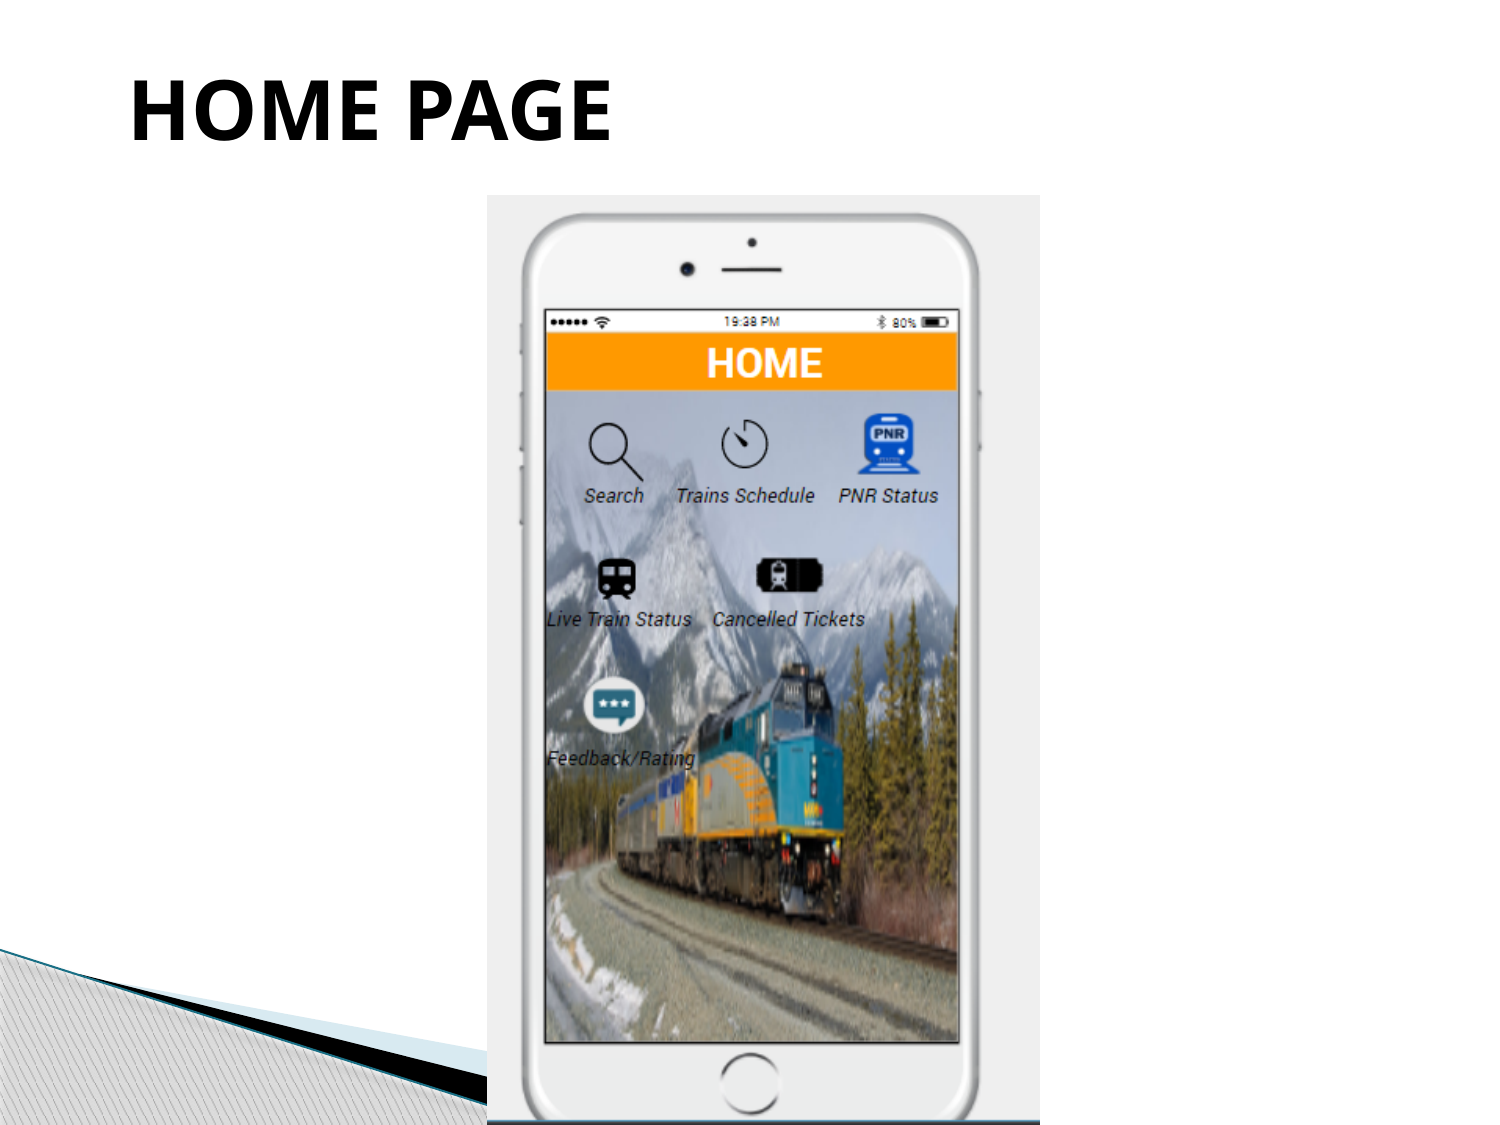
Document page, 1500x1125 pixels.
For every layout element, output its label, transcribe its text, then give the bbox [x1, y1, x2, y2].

picture [487, 195, 1040, 1125]
text_box HOME PAGE [112, 50, 925, 165]
